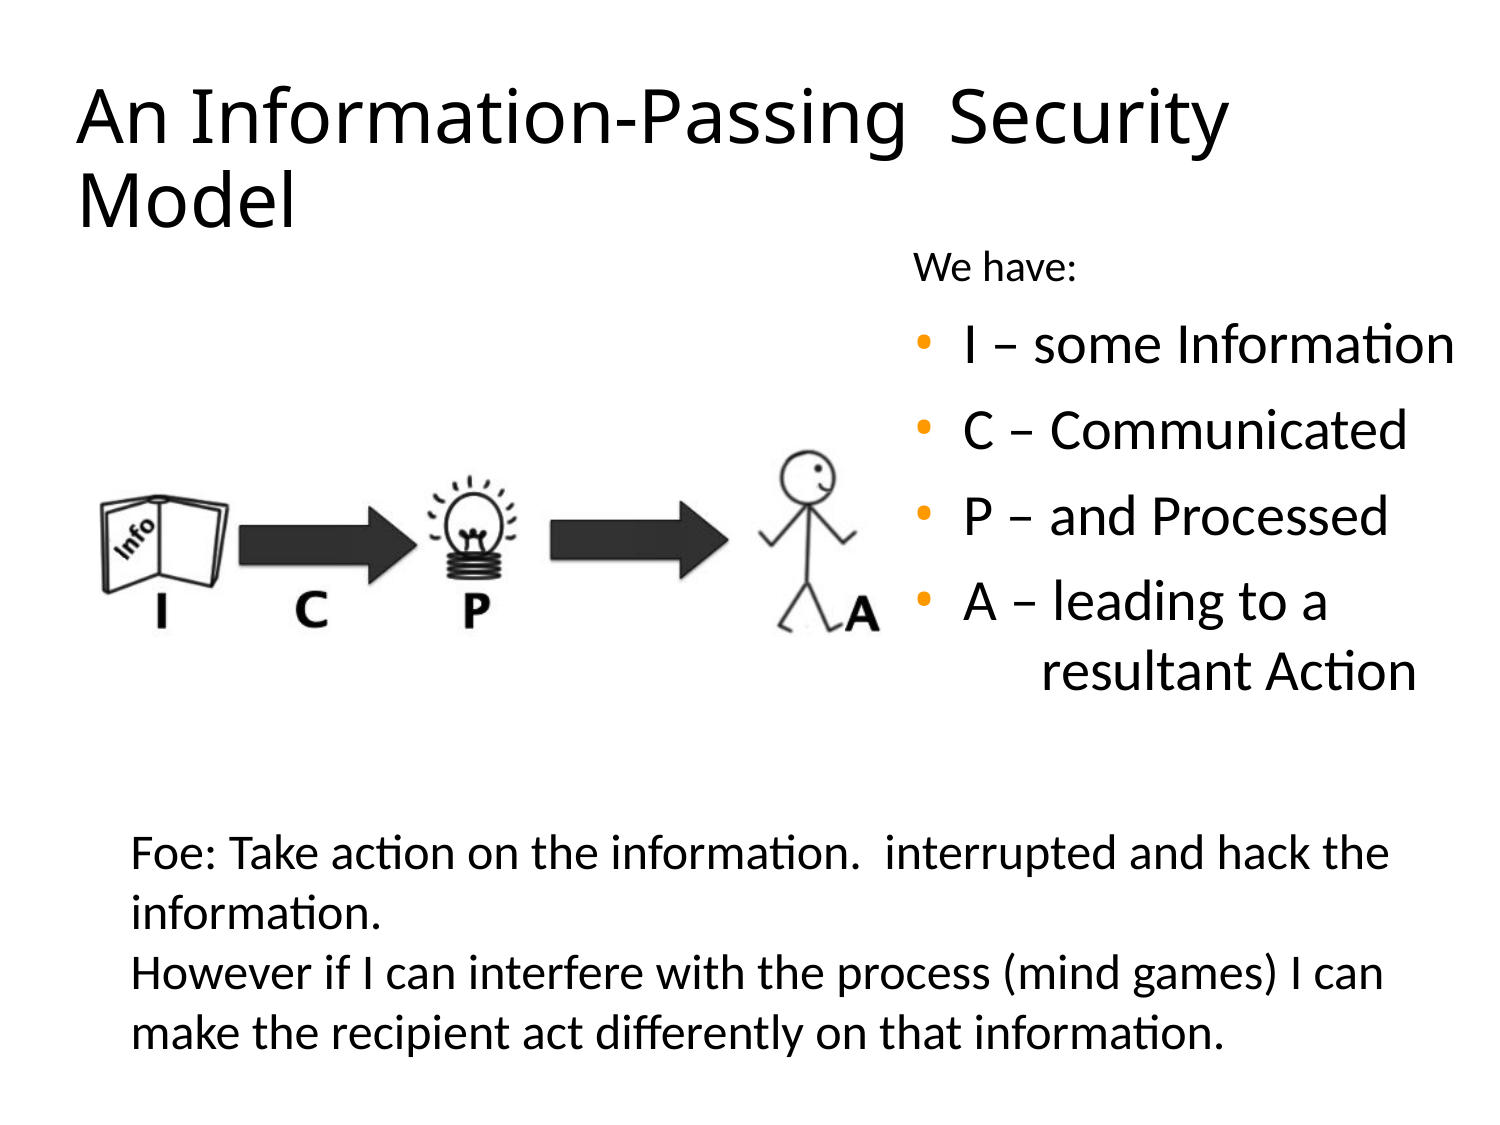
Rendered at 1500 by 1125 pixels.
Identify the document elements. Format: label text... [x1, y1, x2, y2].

title An Information-Passing Security Model [76, 76, 1423, 245]
text_box Foe: Take action on the information. interrupted and hack the information. However if I can interfere with the process (mind games) I can make the recipient act differently on that information. [115, 811, 1425, 1067]
picture [99, 437, 882, 650]
list We have: I – some Information C – Communicated P – and Processed A – leading to a resultant Action [912, 237, 1457, 975]
